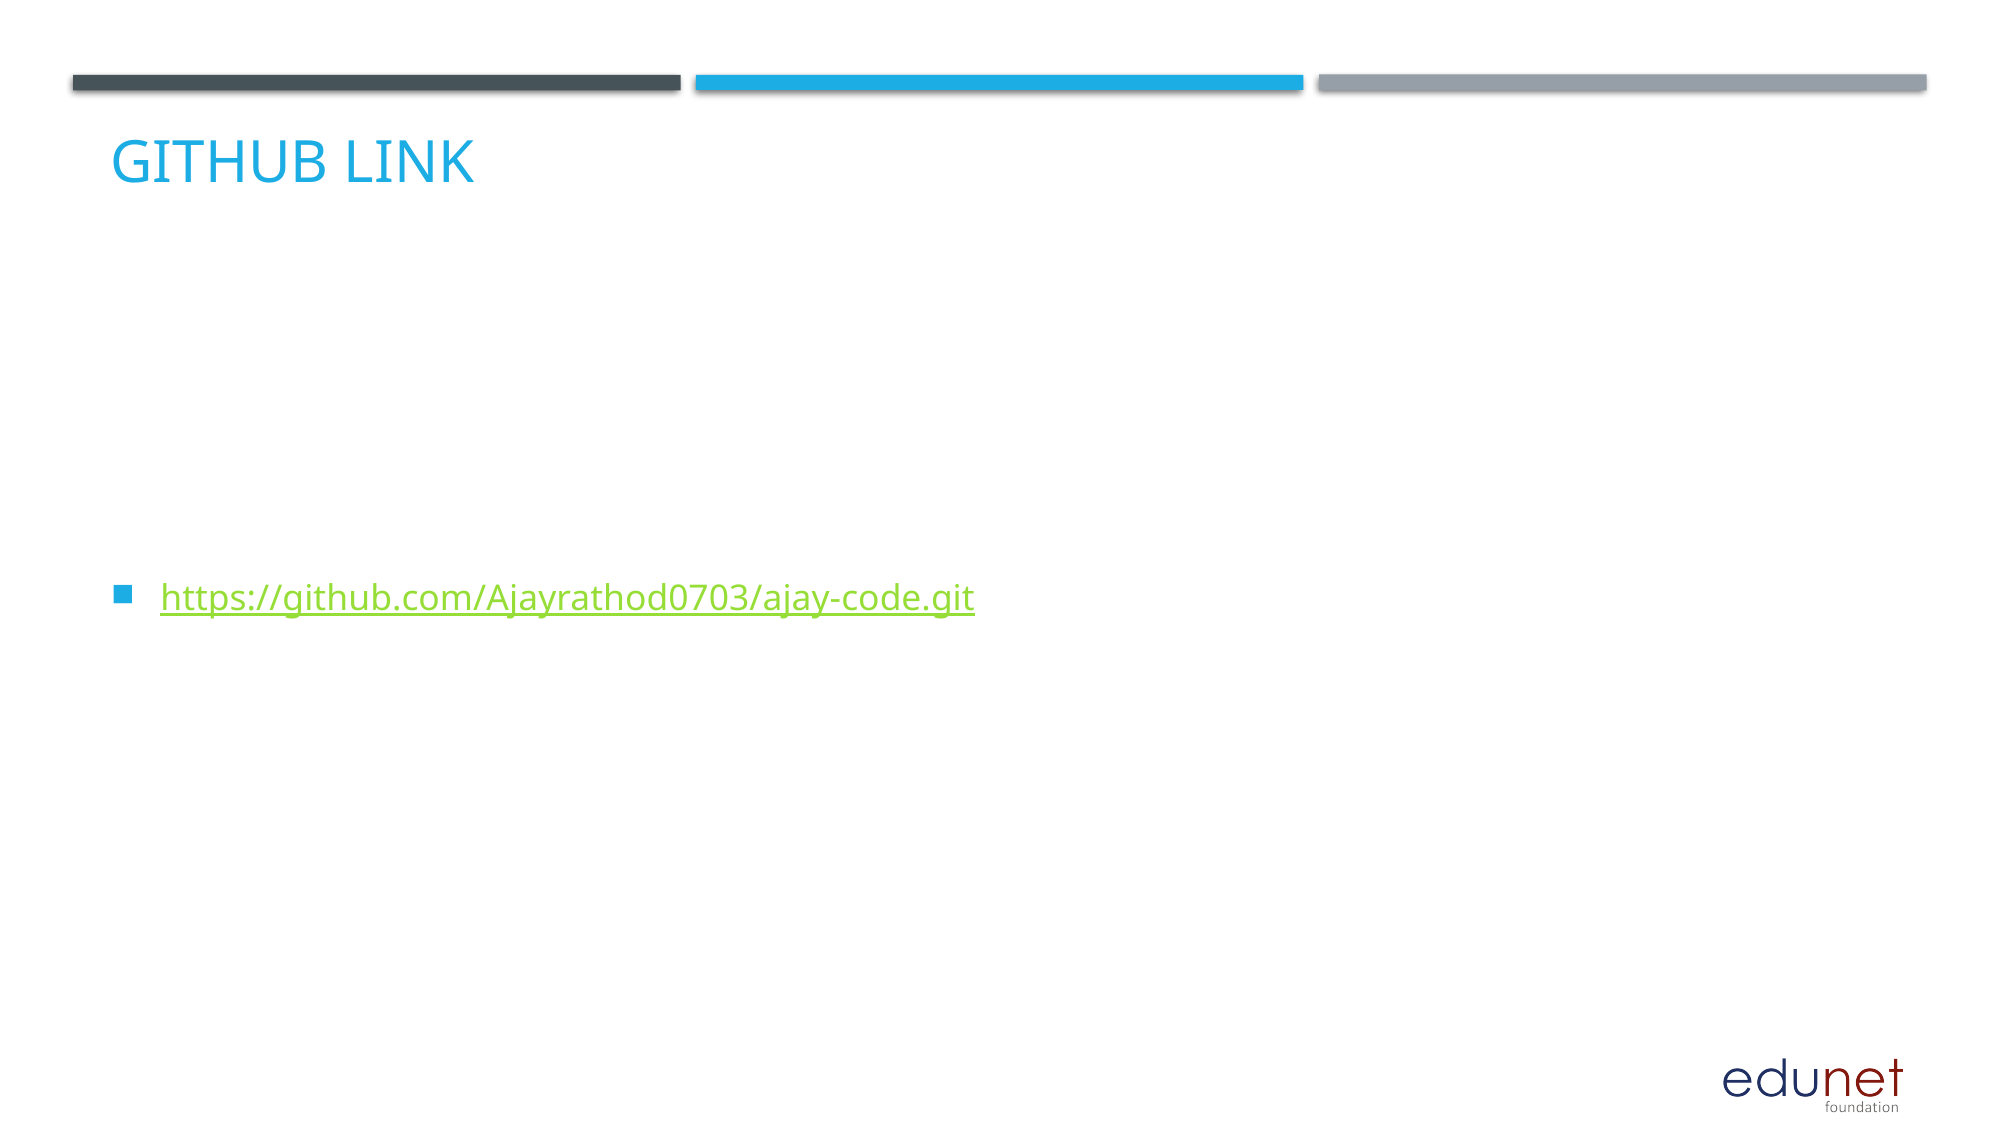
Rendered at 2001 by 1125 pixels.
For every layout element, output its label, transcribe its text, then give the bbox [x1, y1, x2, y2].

title GitHub Link [95, 115, 1905, 203]
list https://github.com/Ajayrathod0703/ajay-code.git [95, 213, 1905, 981]
picture [1719, 1056, 1905, 1116]
